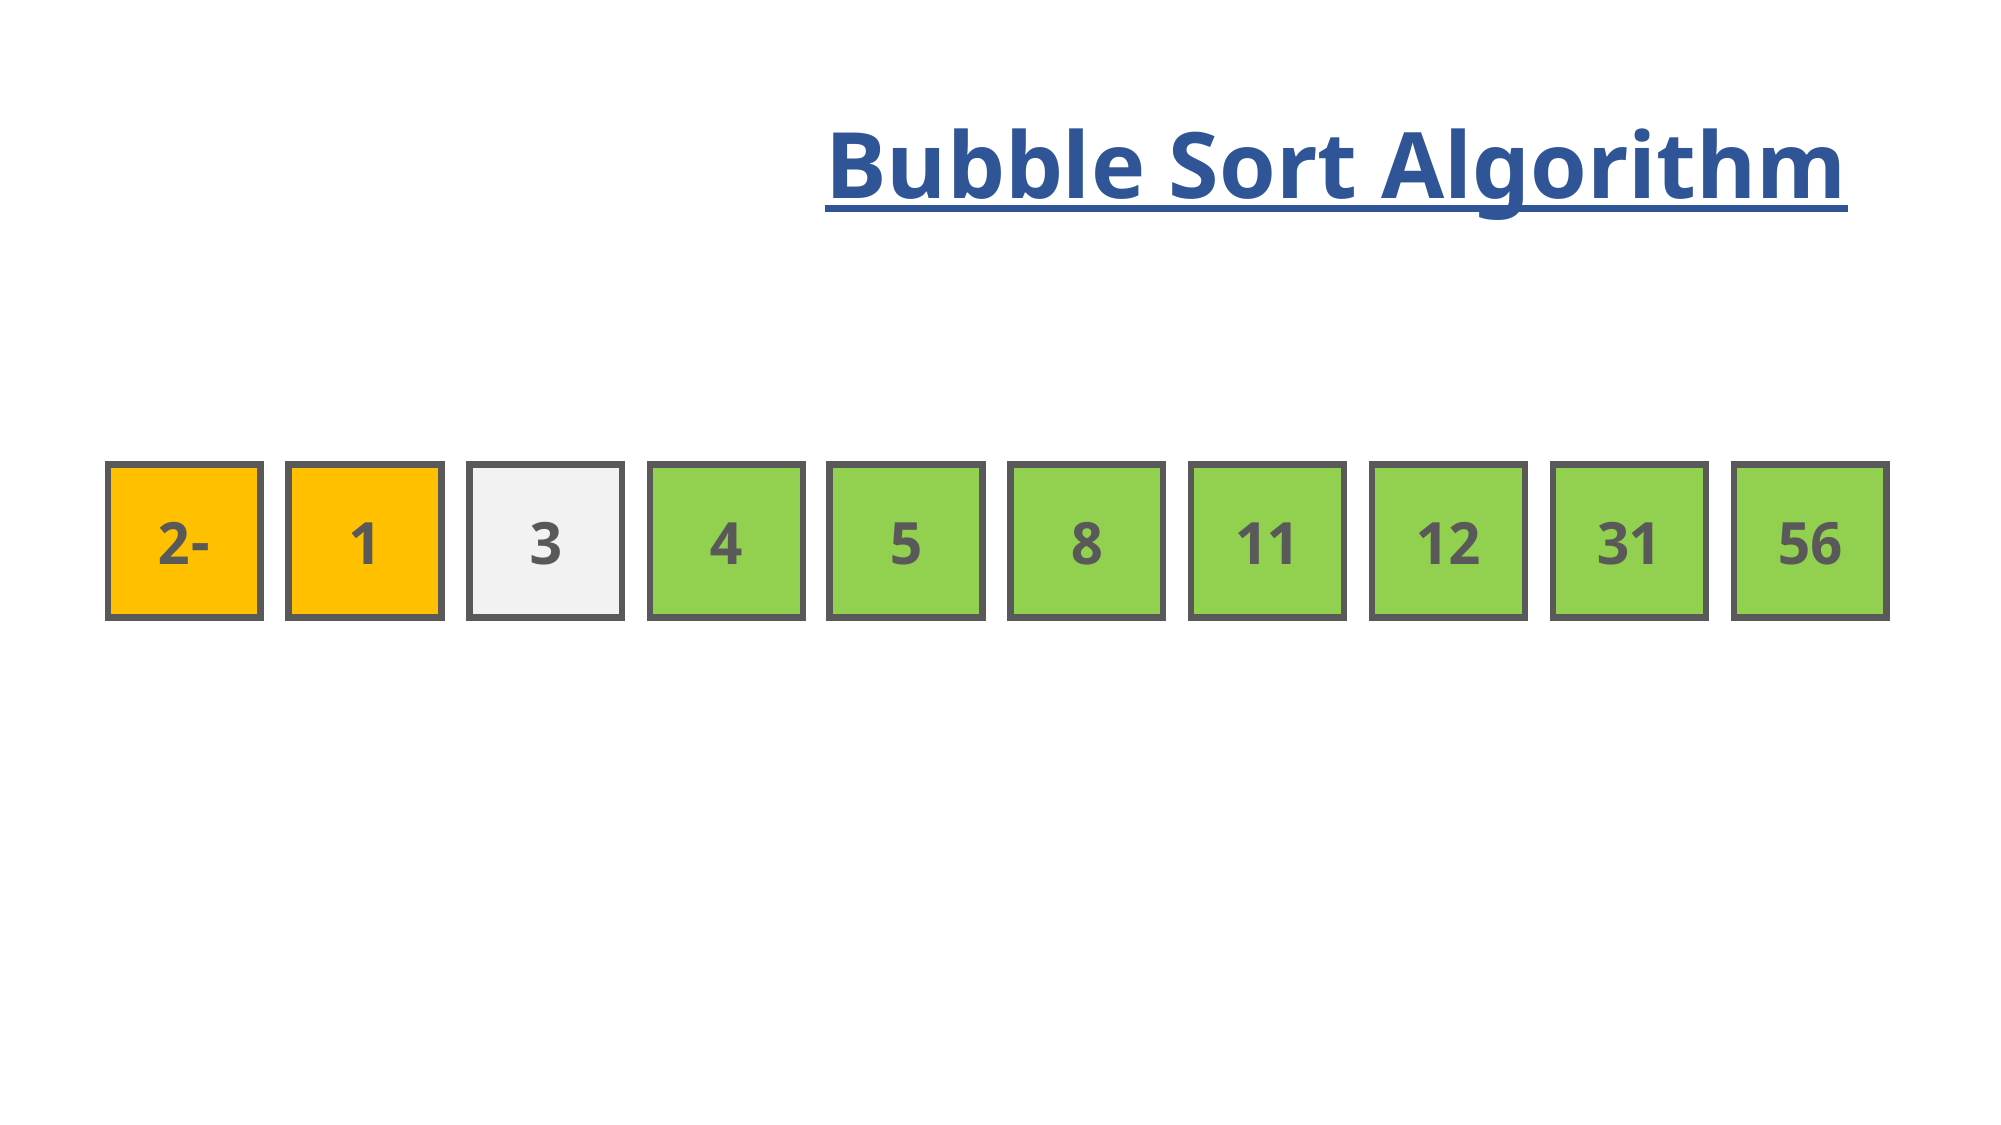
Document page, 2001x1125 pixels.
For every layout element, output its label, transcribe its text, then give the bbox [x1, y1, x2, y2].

text_box 3 [468, 464, 623, 618]
text_box 11 [1190, 464, 1345, 618]
text_box 8 [1009, 464, 1164, 618]
text_box 1 [288, 464, 442, 618]
title Bubble Sort Algorithm [137, 59, 1863, 278]
text_box 56 [1733, 464, 1888, 618]
text_box 31 [1552, 464, 1707, 618]
text_box 4 [649, 464, 804, 618]
text_box -2 [107, 464, 262, 618]
text_box 12 [1371, 464, 1526, 618]
text_box 5 [829, 464, 983, 618]
